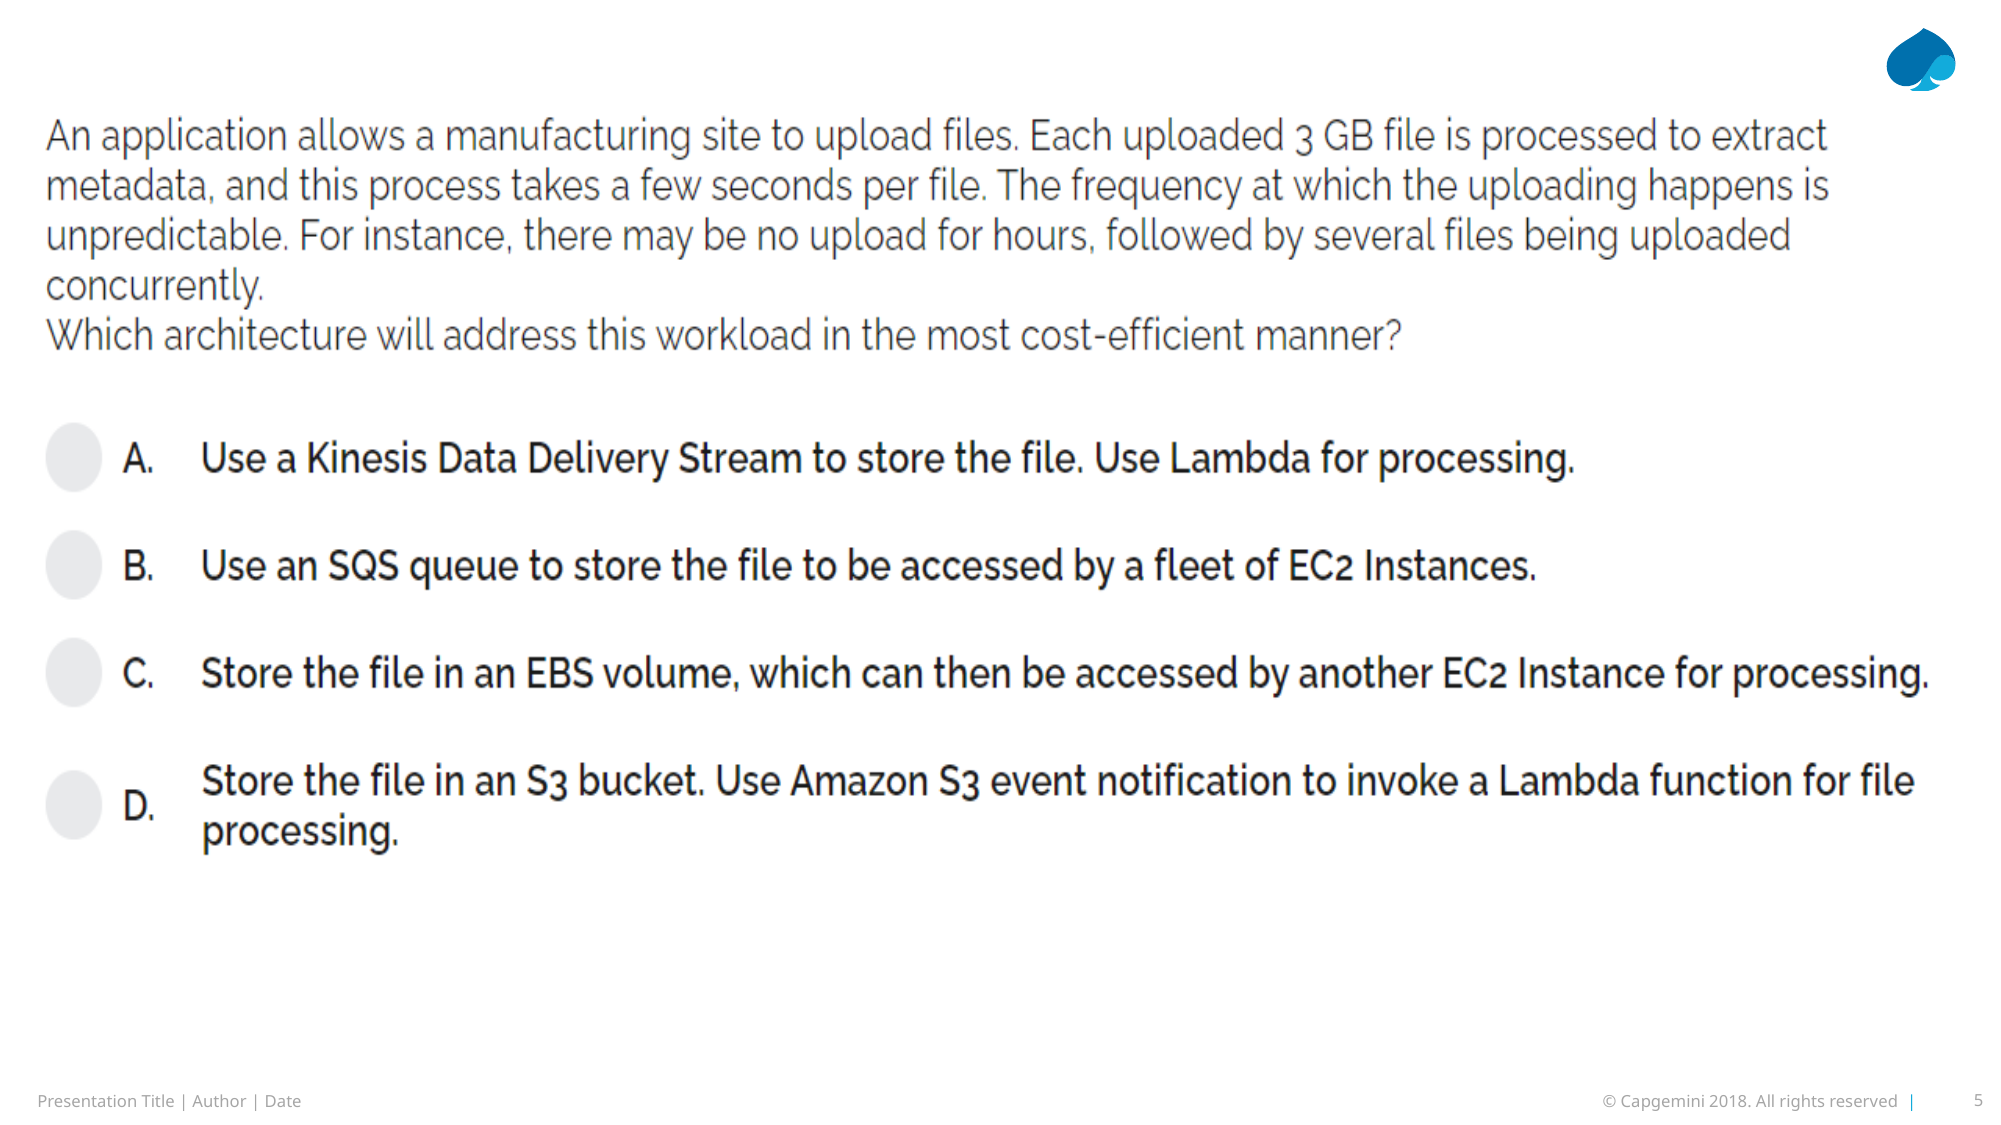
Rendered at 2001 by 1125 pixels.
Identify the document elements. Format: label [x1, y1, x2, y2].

picture [21, 91, 1979, 959]
list [0, 265, 1920, 1031]
